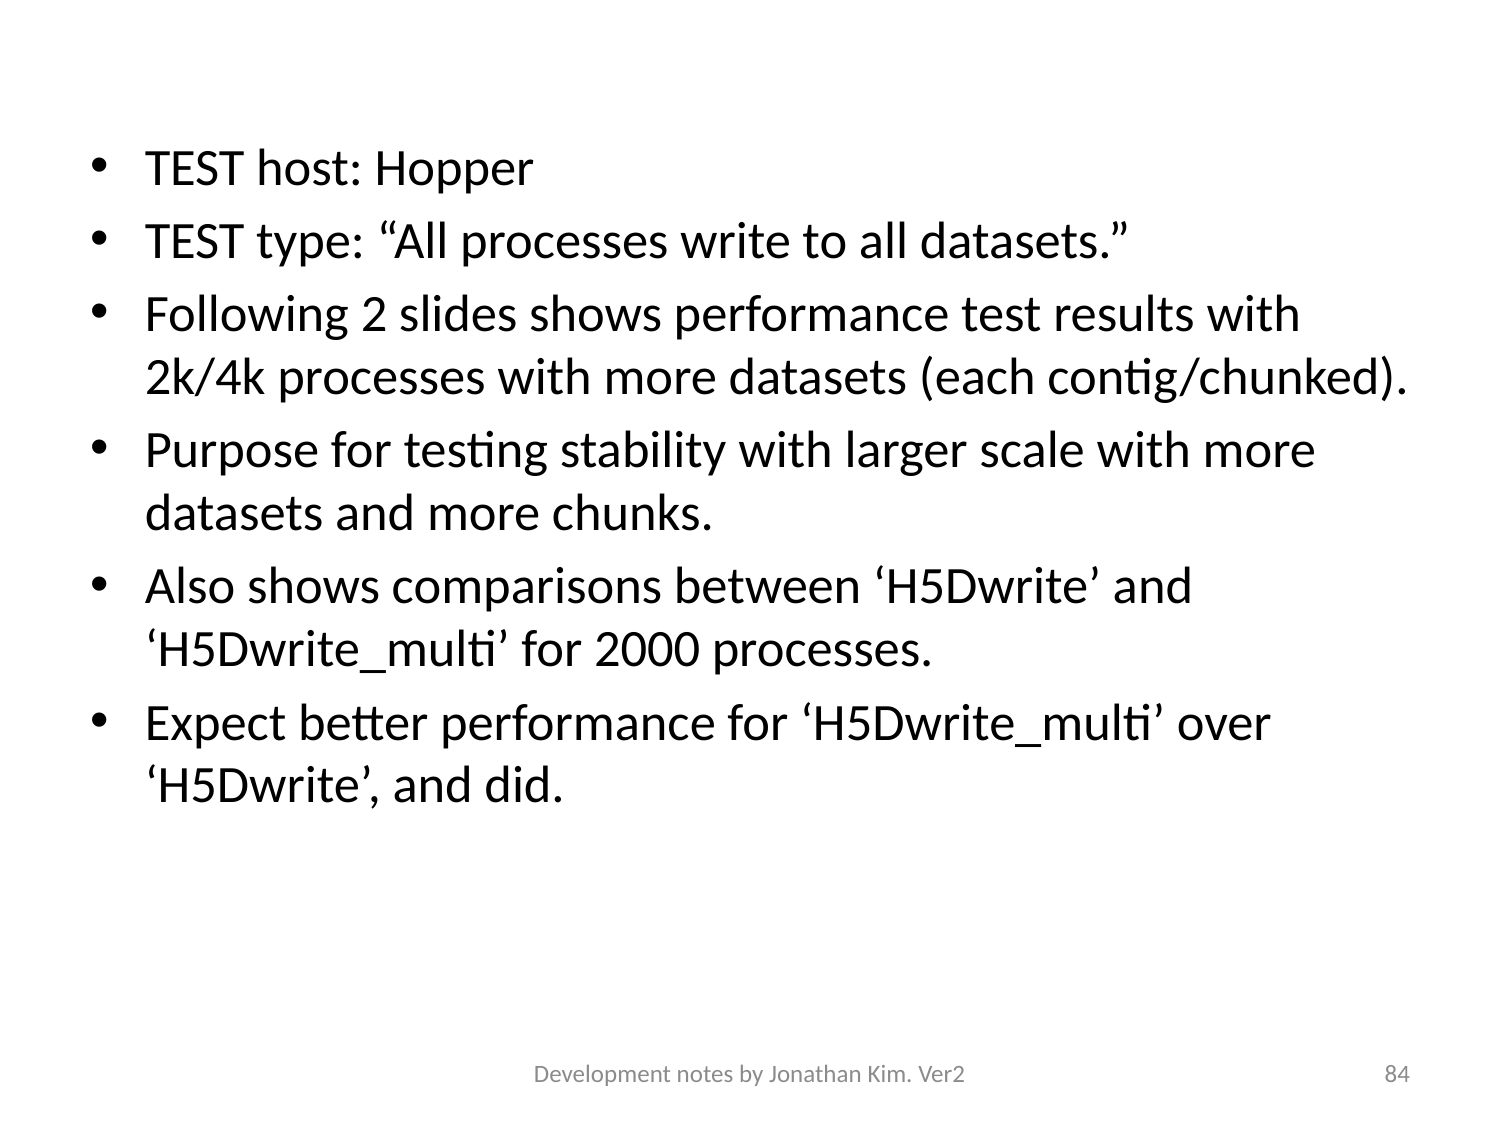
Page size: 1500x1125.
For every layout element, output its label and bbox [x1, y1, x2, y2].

list [75, 125, 1425, 868]
footer [512, 1042, 988, 1103]
slide_number [1074, 1042, 1425, 1103]
